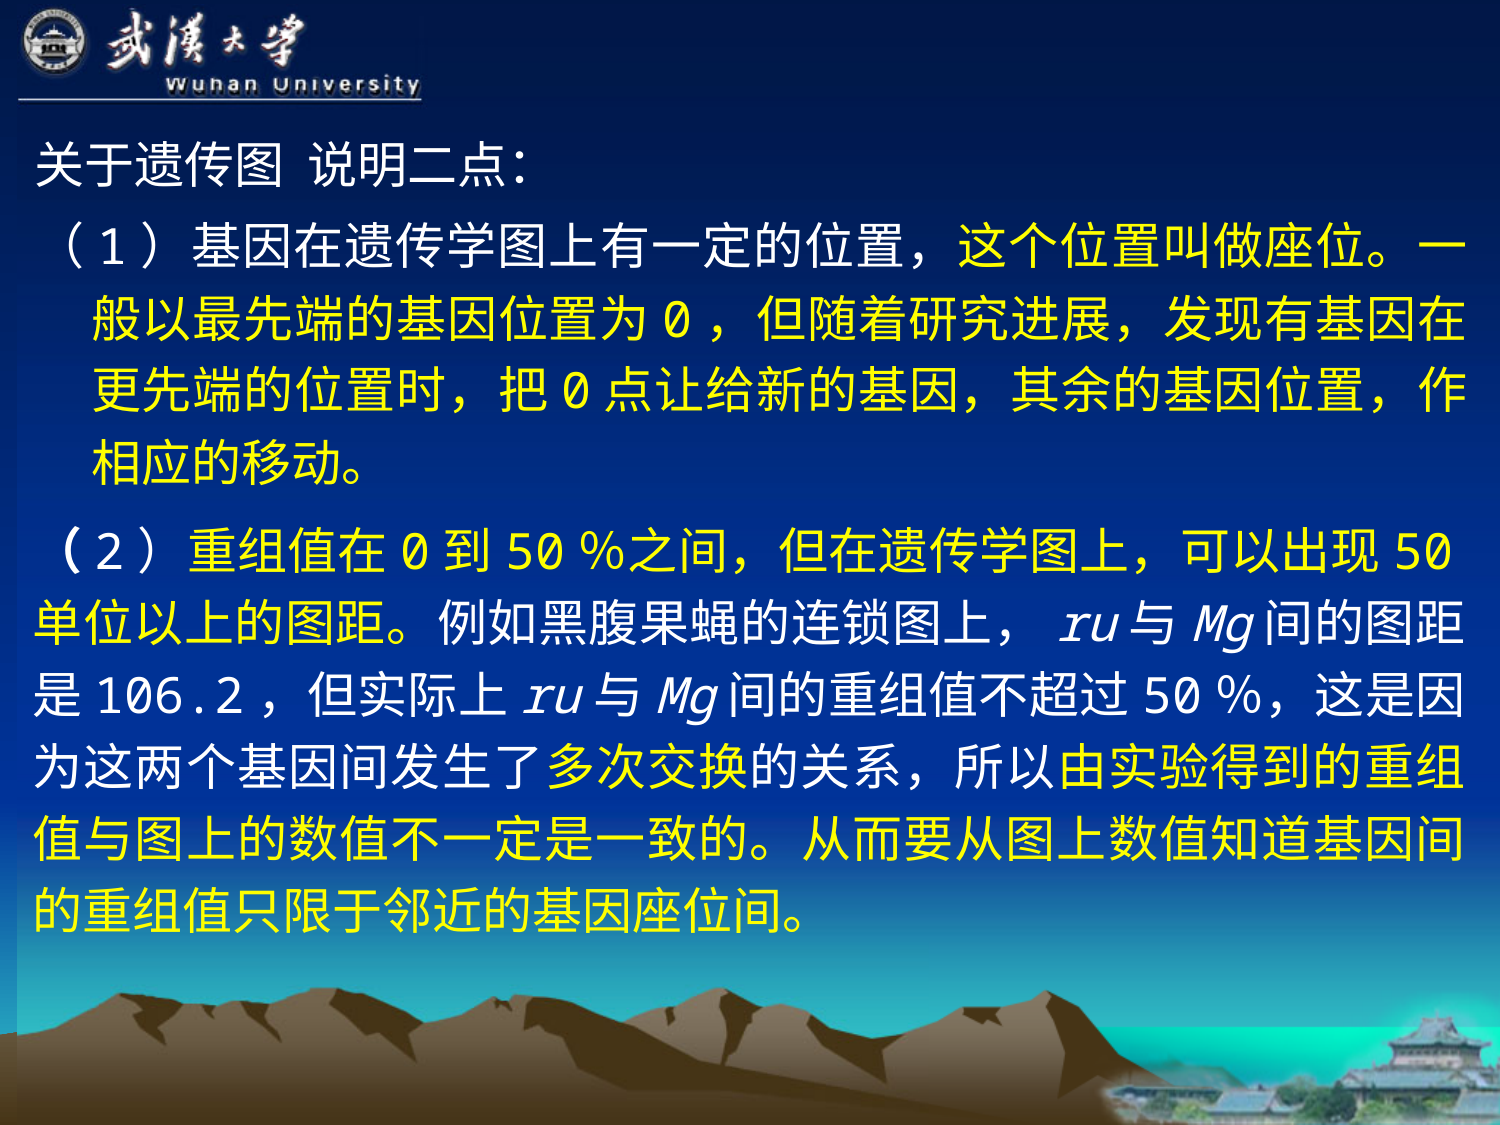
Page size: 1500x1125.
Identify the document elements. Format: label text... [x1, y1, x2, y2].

list 关于遗传图 说明二点： （1）基因在遗传学图上有一定的位置，这个位置叫做座位。一般以最先端的基因位置为0，但随着研究进展，发现有基因在更先端的位置时，把0点让给新的基因，其余的基因位置，作相应的移动。 [19, 113, 1483, 546]
text_box （2）重组值在0到50％之间，但在遗传学图上，可以出现50单位以上的图距。例如黑腹果蝇的连锁图上，ru与Mg间的图距是106.2，但实际上ru与Mg间的重组值不超过50％，这是因为这两个基因间发生了多次交换的关系，所以由实验得到的重组值与图上的数值不一定是一致的。从而要从图上数值知道基因间的重组值只限于邻近的基因座位间。 [17, 499, 1481, 948]
picture [17, 4, 1500, 1125]
